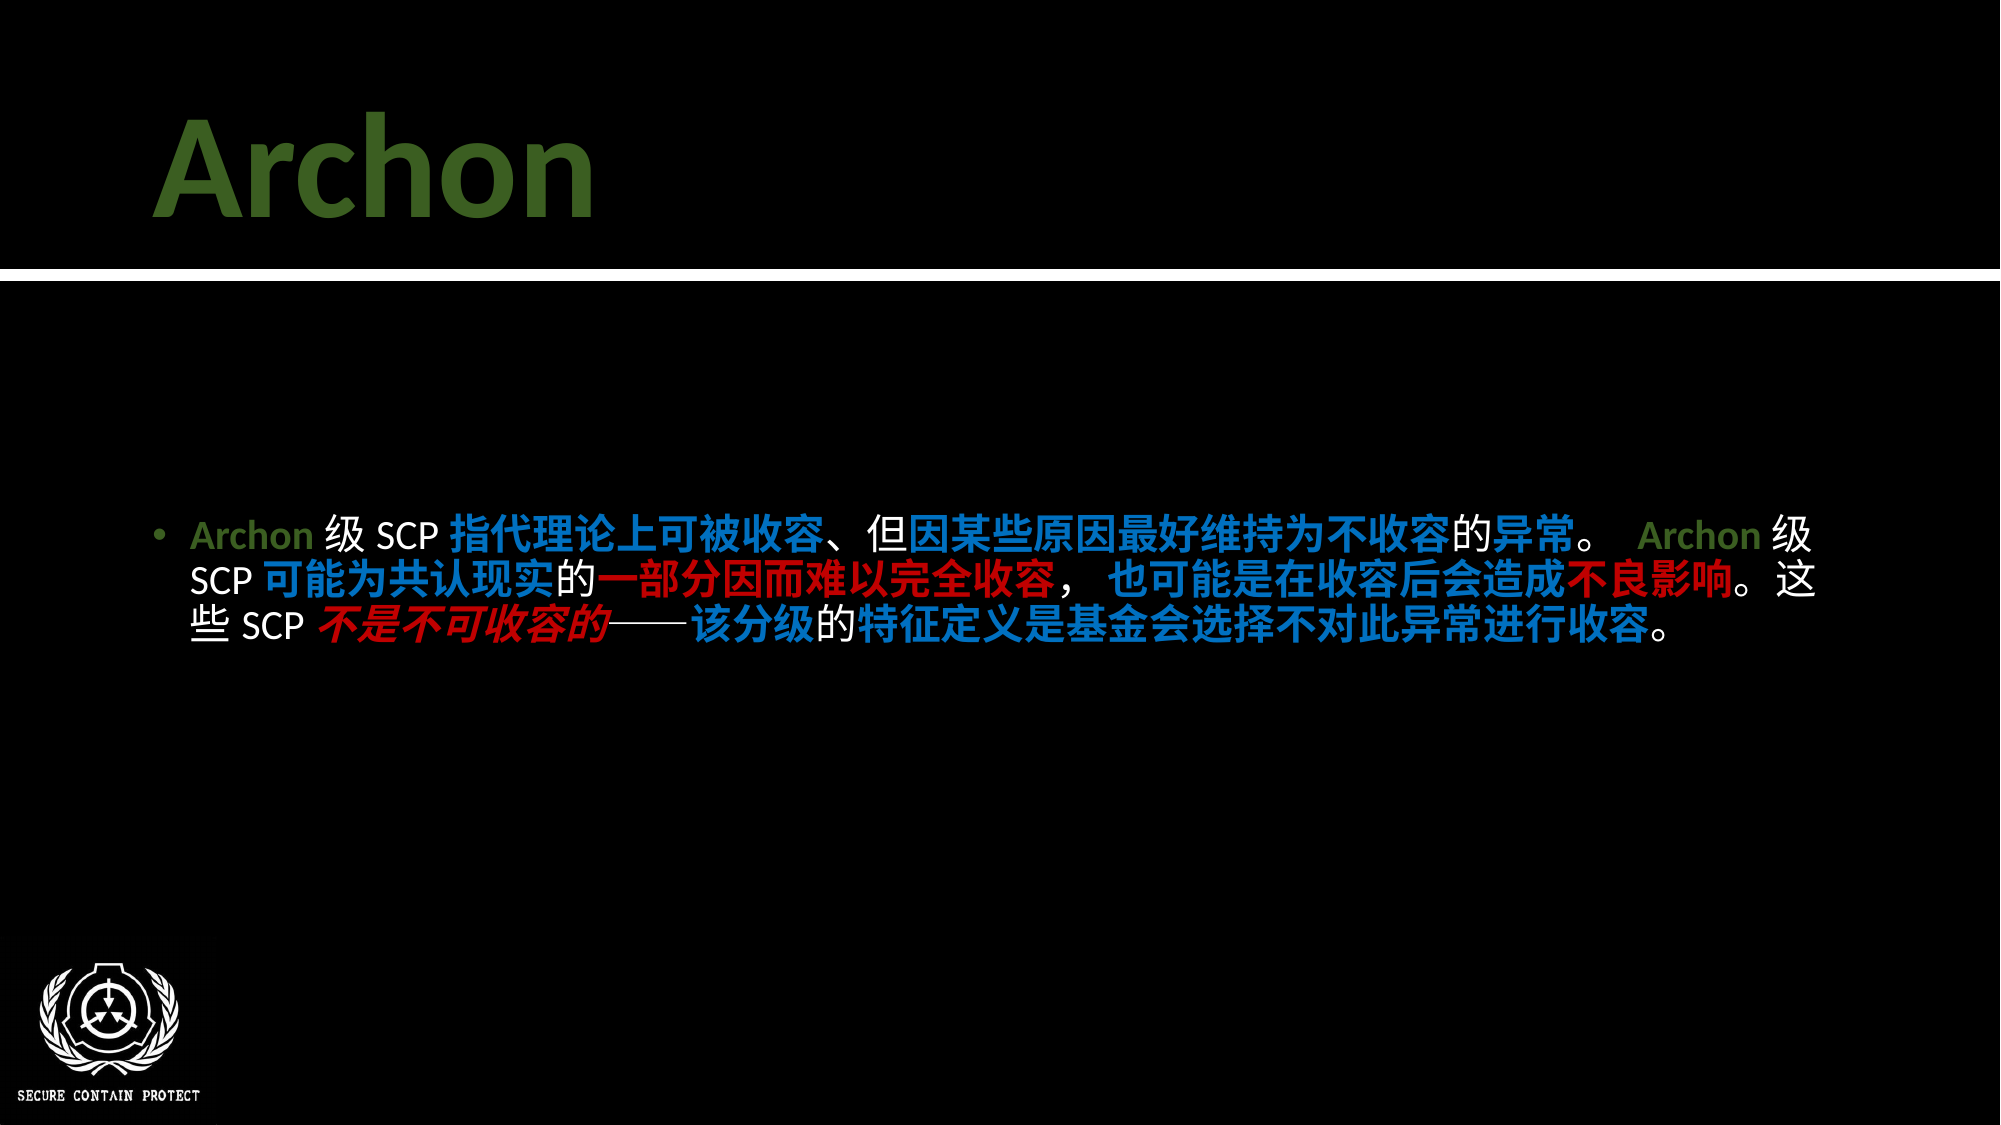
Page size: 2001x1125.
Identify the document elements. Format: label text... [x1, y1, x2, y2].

list Archon级SCP指代理论上可被收容、但因某些原因最好维持为不收容的异常。 Archon级SCP可能为共认现实的一部分因而难以完全收容， 也可能是在收容后会造成不良影响。这些SCP不是不可收容的——该分级的特征定义是基金会选择不对此异常进行收容。 [137, 506, 1863, 704]
title Archon [137, 59, 1863, 269]
picture [0, 935, 218, 1125]
